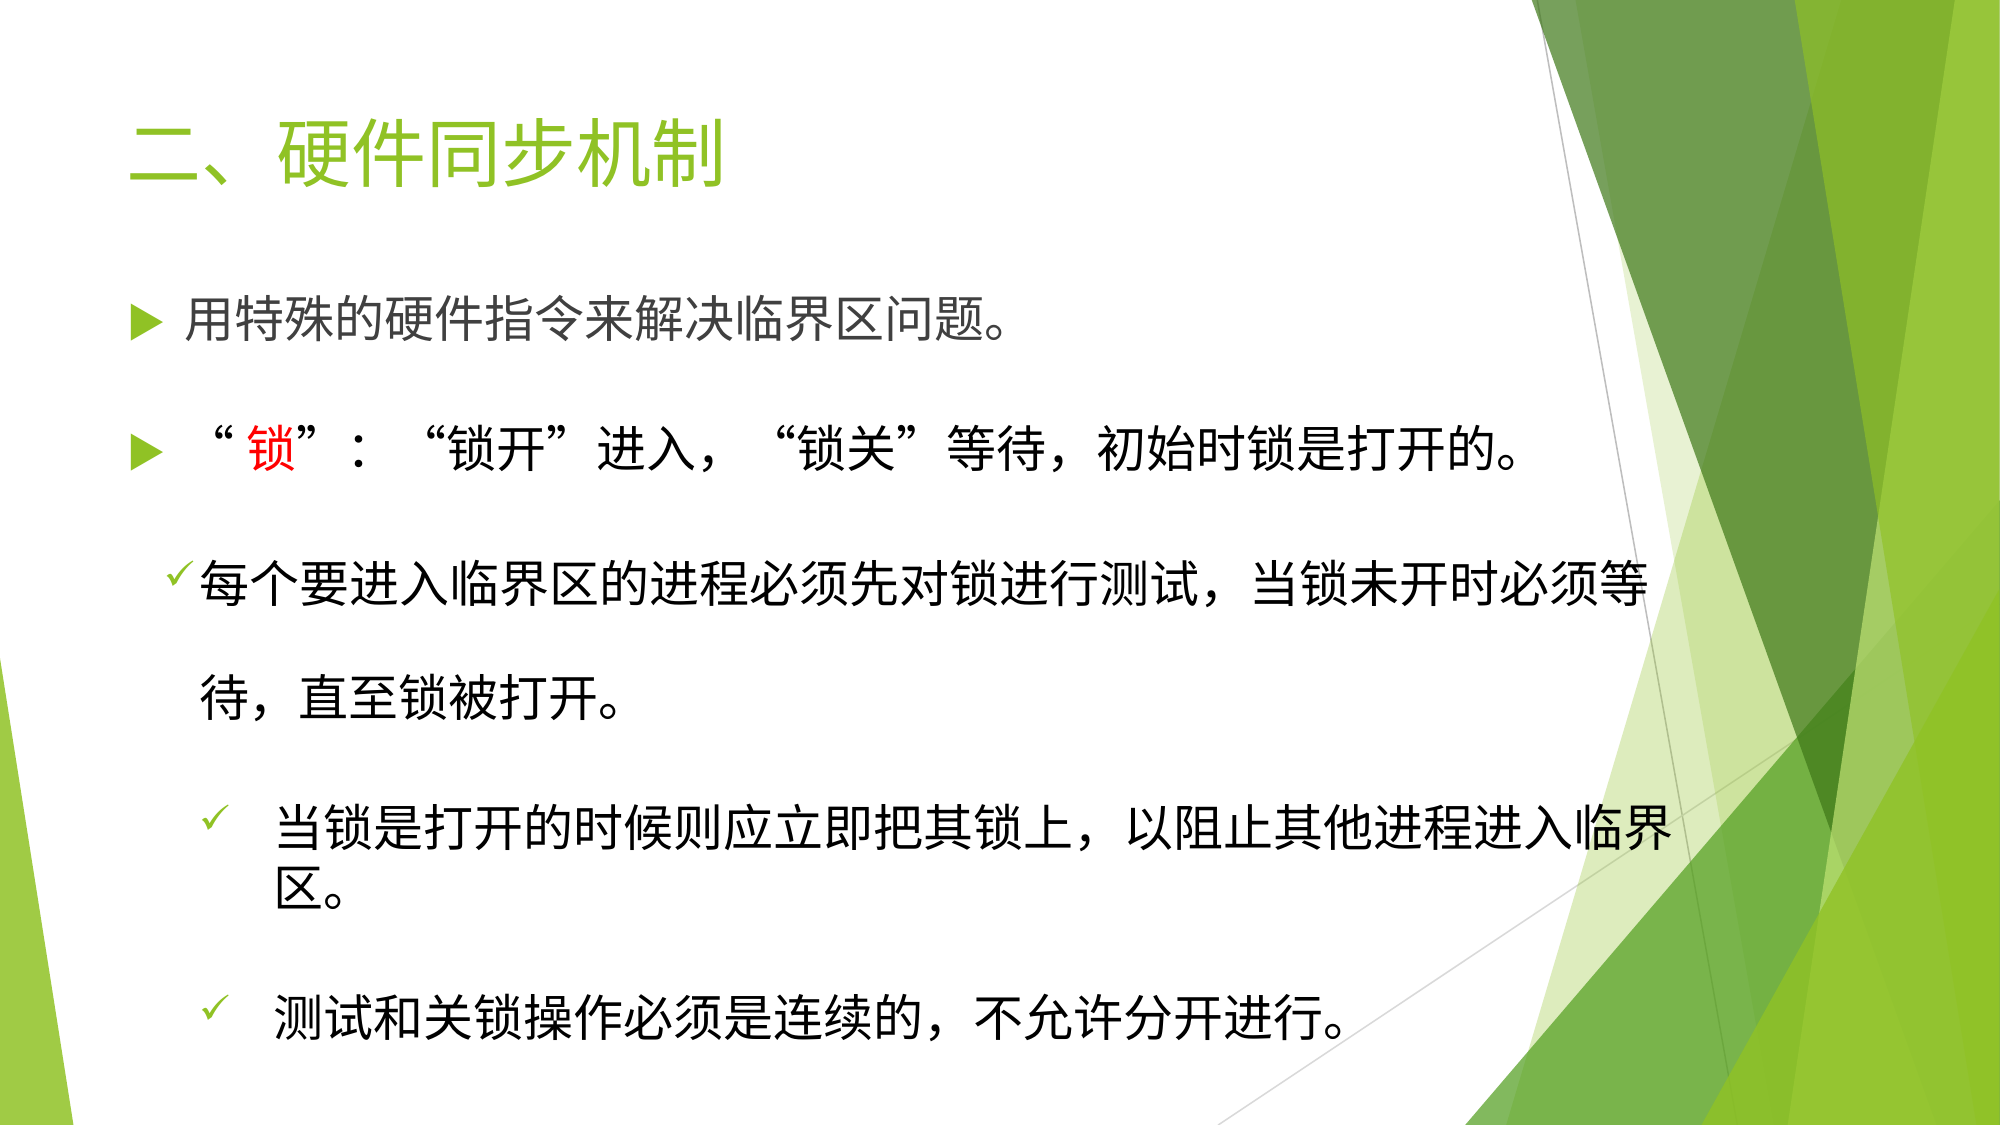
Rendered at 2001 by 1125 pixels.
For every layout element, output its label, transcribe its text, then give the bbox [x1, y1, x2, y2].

text_box ▶ 用特殊的硬件指令来解决临界区问题。 ▶ “锁”：“锁开”进入，“锁关”等待，初始时锁是打开的。 每个要进入临界区的进程必须先对锁进行测试，当锁未开时必须等 待，直至锁被打开。 当锁是打开的时候则应立即把其锁上，以阻止其他进程进入临界区。 测试和关锁操作必须是连续的，不允许分开进行。 [124, 285, 1776, 1047]
title 二、硬件同步机制 [124, 104, 729, 285]
